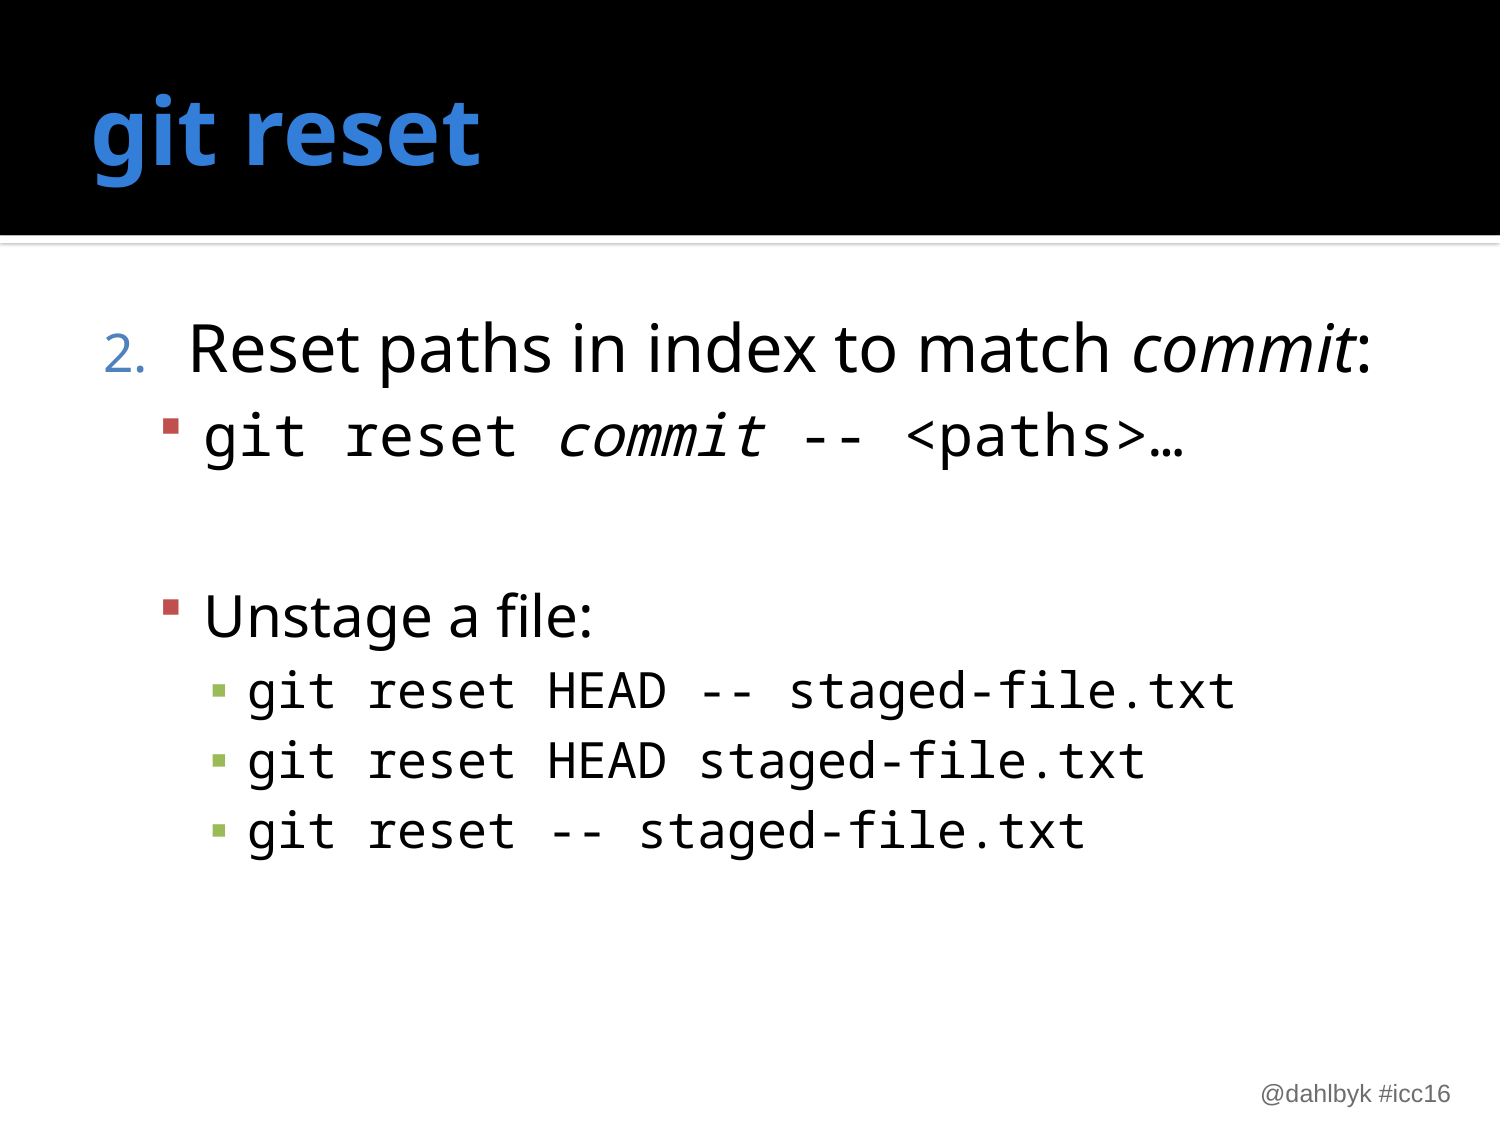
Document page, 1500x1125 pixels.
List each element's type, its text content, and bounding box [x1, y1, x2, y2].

list Reset paths in index to match commit: git reset commit -- <paths>… Unstage a file: git reset HEAD -- staged-file.txt git reset HEAD staged-file.txt git reset -- staged-file.txt [75, 291, 1425, 1050]
slide_number @dahlbyk #icc16 [1074, 1062, 1467, 1108]
title git reset [75, 25, 1425, 231]
